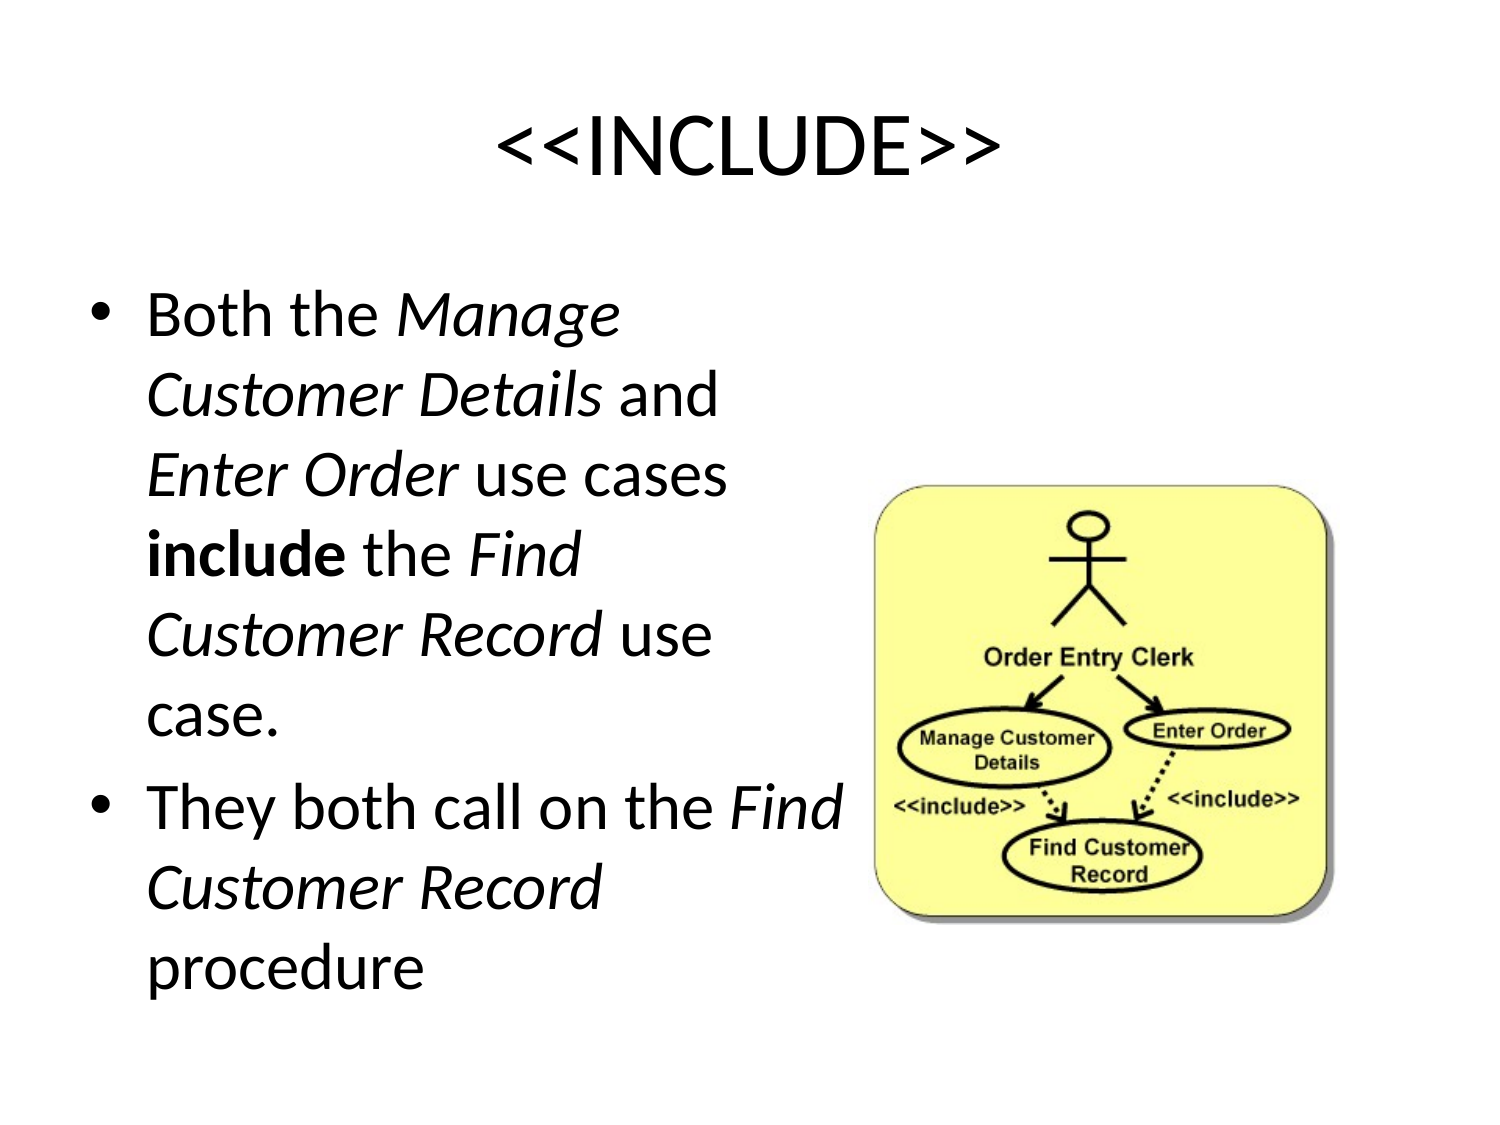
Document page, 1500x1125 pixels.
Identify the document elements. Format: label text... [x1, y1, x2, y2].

list Both the Manage Customer Details and Enter Order use cases include the Find Customer Record use case. They both call on the Find Customer Record procedure [75, 262, 868, 1094]
title <<INCLUDE>> [75, 45, 1425, 233]
picture [867, 479, 1340, 925]
